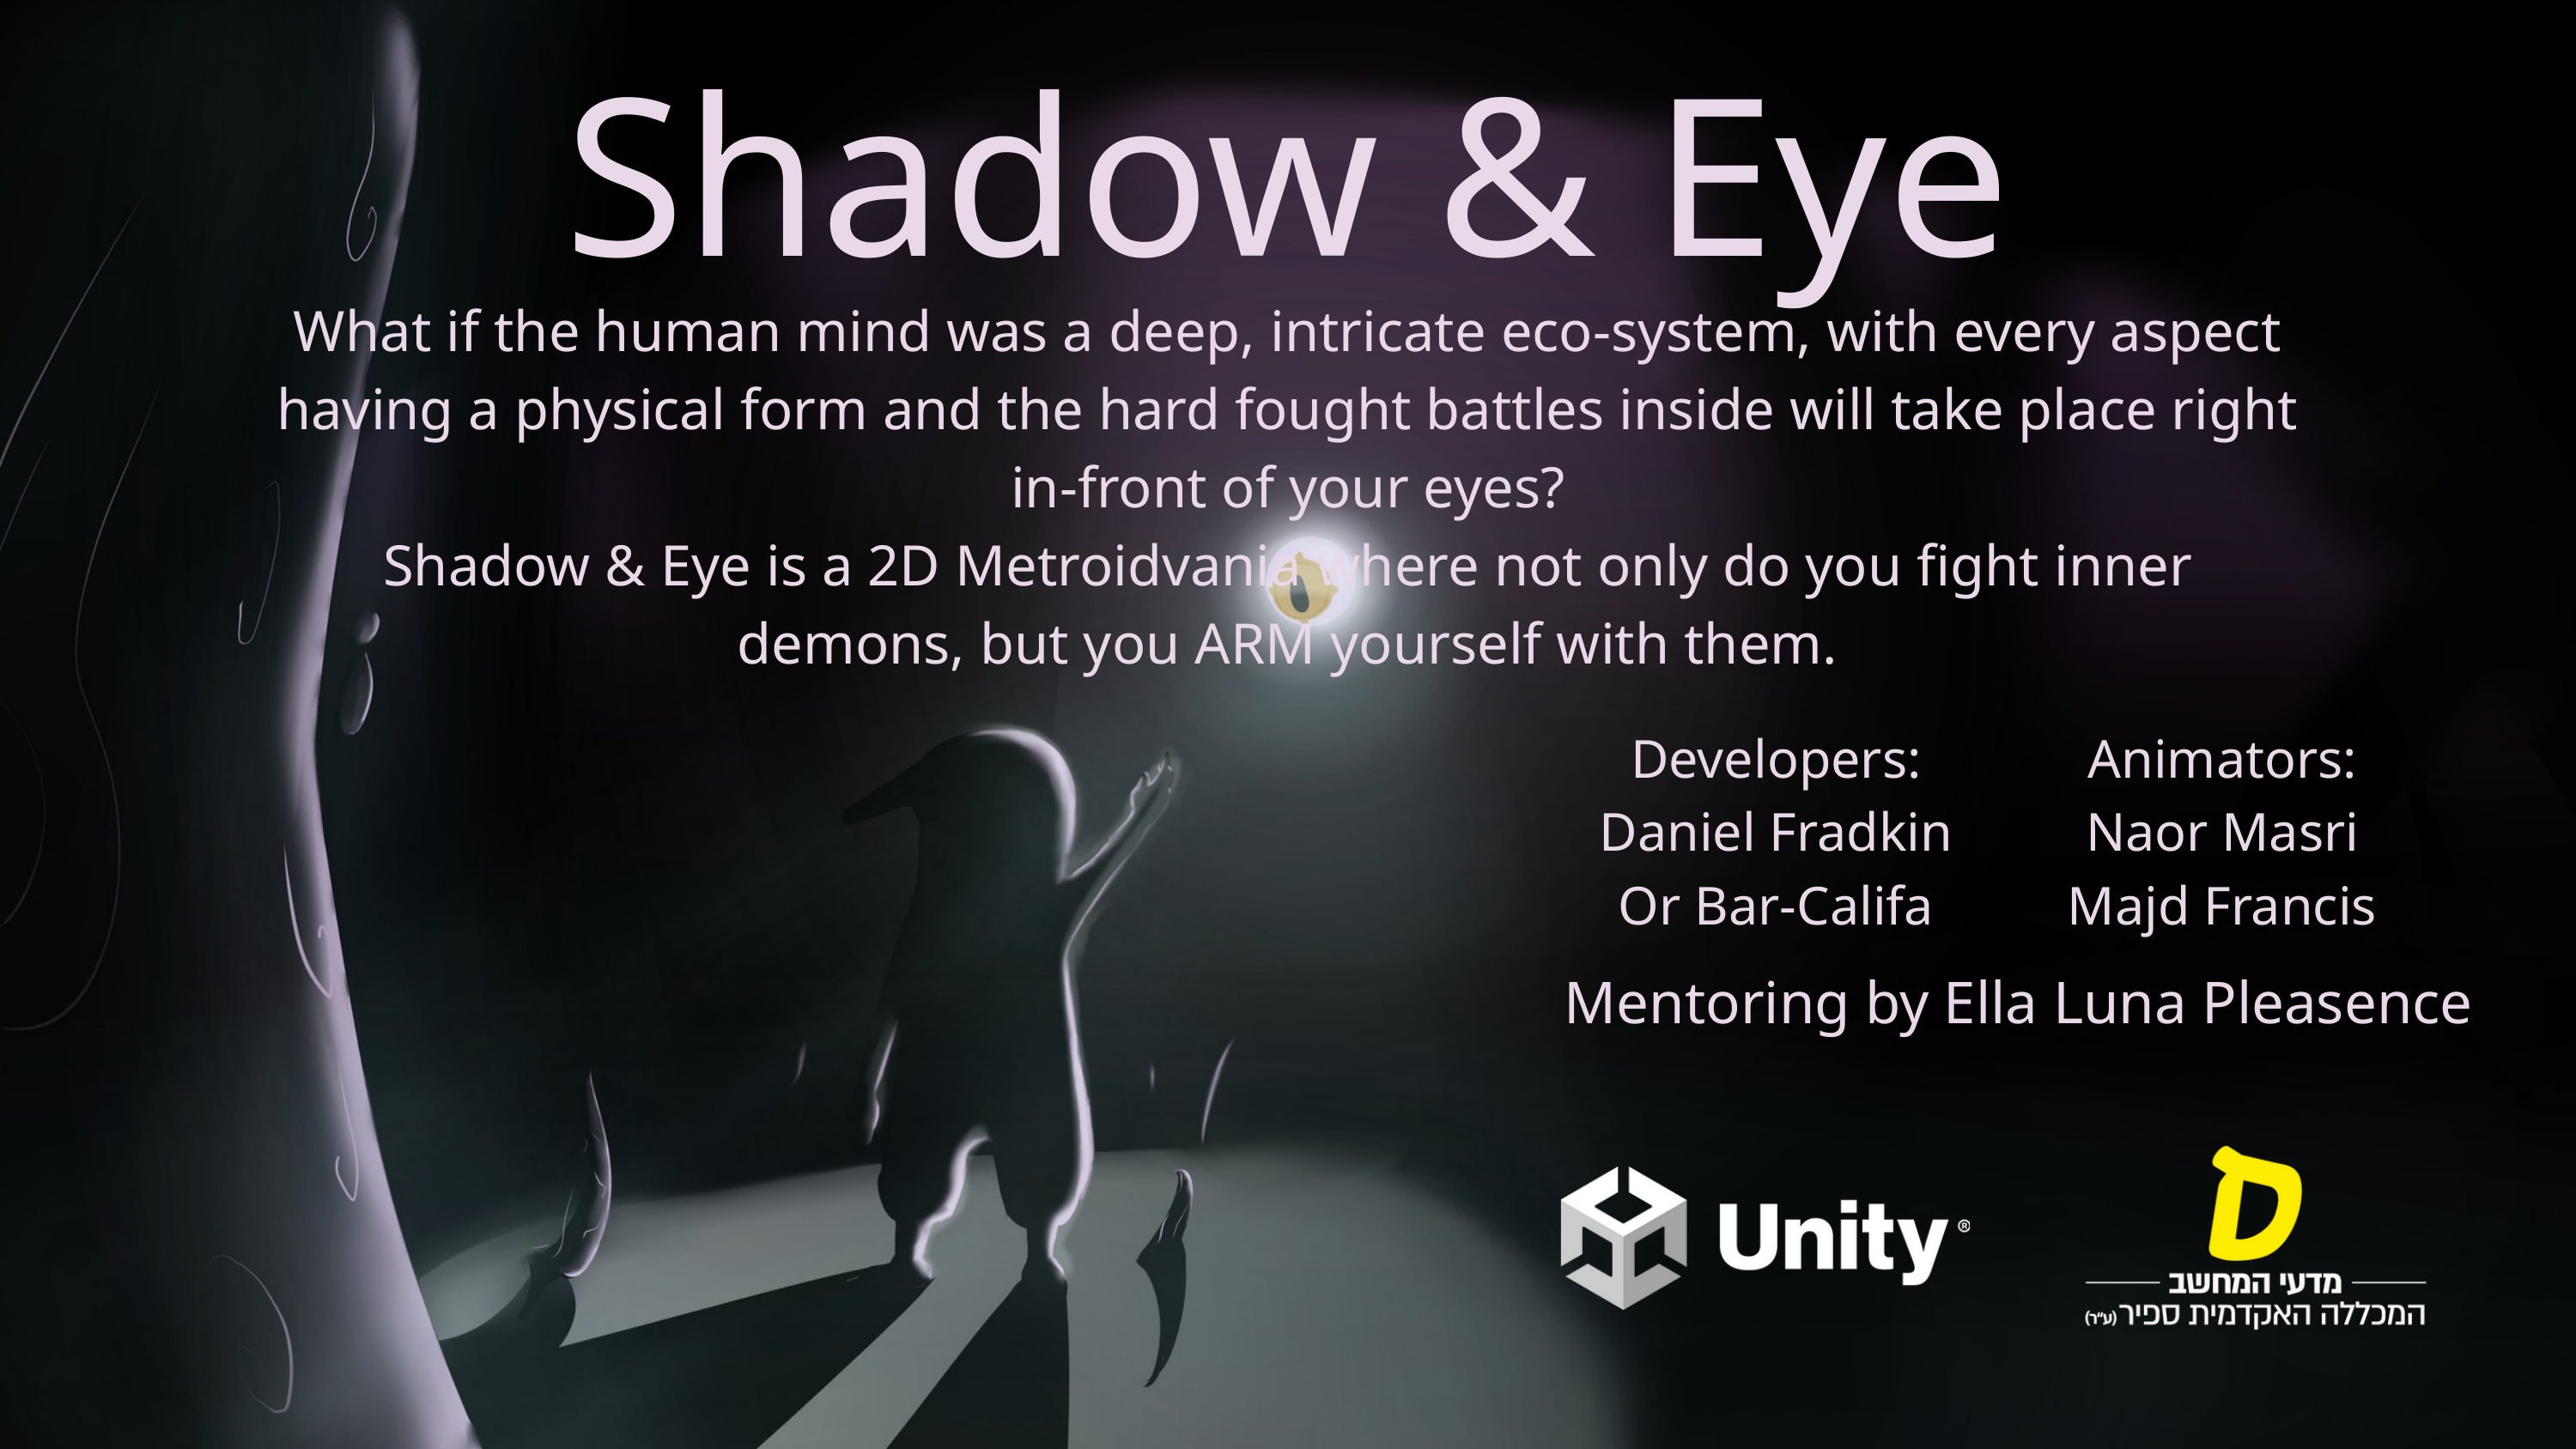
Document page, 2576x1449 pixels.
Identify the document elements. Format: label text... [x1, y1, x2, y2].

text_box Animators: Naor Masri Majd Francis [2028, 714, 2416, 936]
text_box Mentoring by Ella Luna Pleasence [1378, 954, 2576, 1035]
text_box [2078, 1142, 2432, 1335]
text_box Developers: Daniel Fradkin Or Bar-Califa [1582, 714, 1971, 936]
text_box [1560, 1167, 1971, 1310]
text_box Shadow & Eye [556, 0, 2020, 300]
text_box [0, 0, 2576, 1449]
text_box What if the human mind was a deep, intricate eco-system, with every aspect having a physical form and the hard fought battles inside will take place right in-front of your eyes? Shadow & Eye is a 2D Metroidvania where not only do you fight inner demons, but you ARM yourself with them. [273, 284, 2303, 676]
